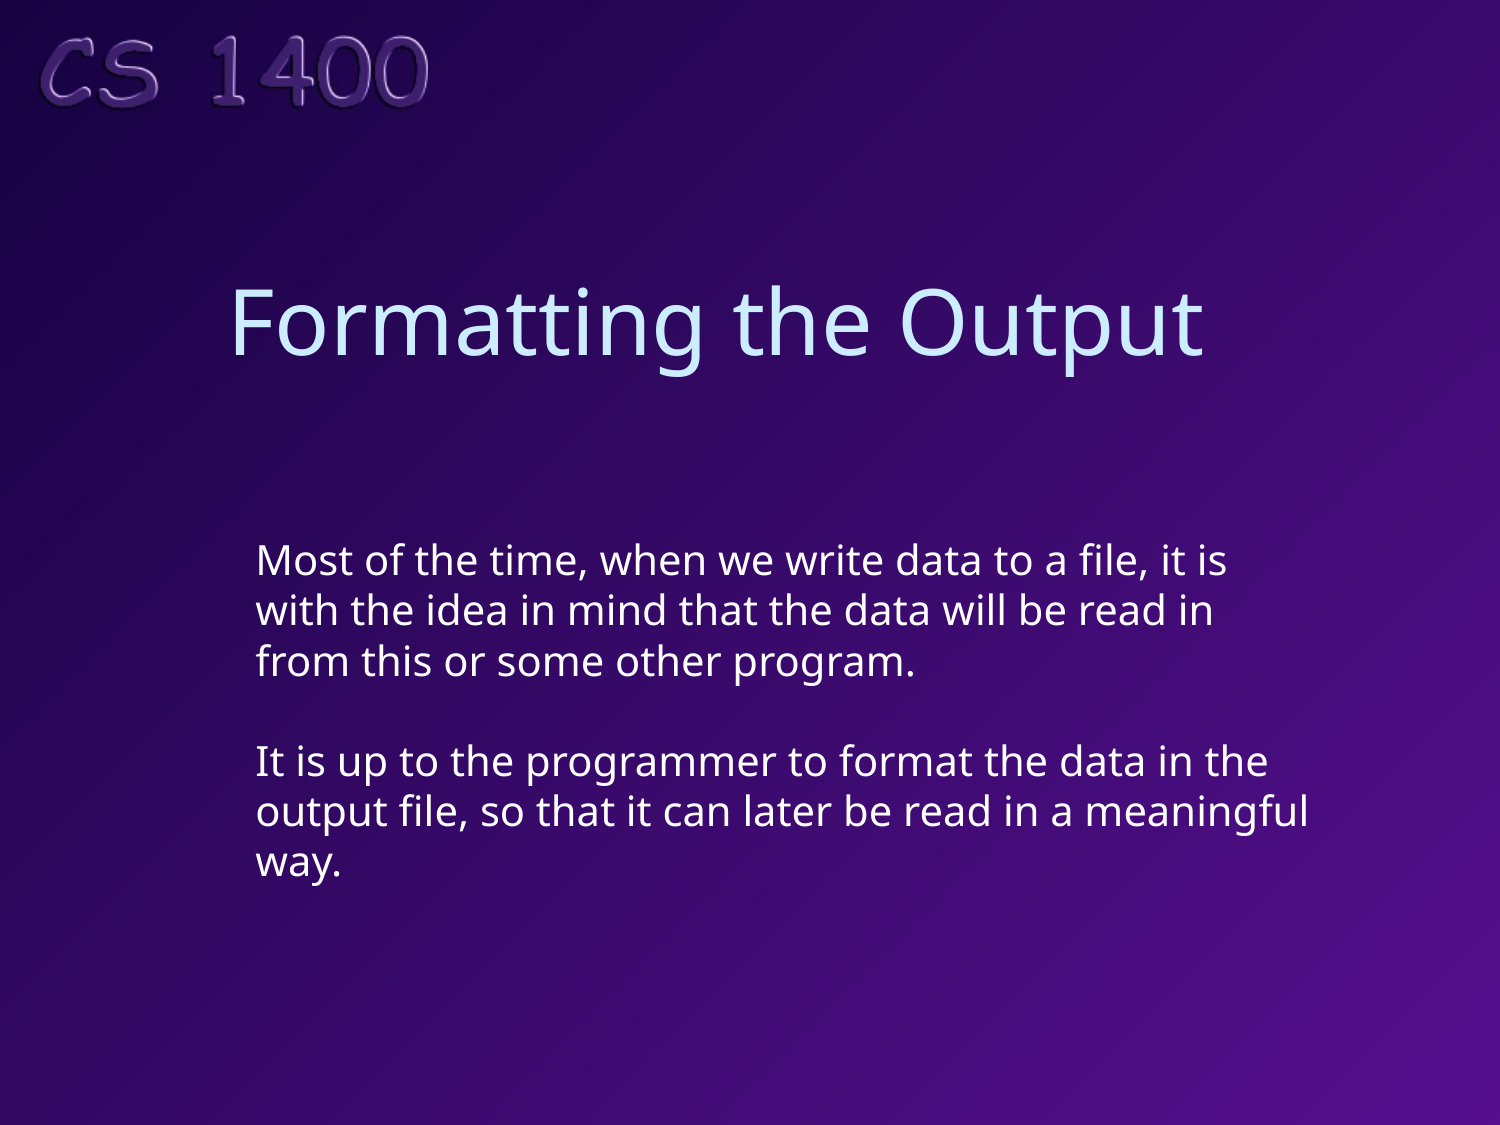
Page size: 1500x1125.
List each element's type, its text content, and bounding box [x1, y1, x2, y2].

picture [0, 0, 1500, 1125]
title Formatting the Output [212, 224, 1264, 413]
text_box Most of the time, when we write data to a file, it is with the idea in mind that the data will be read in from this or some other program. It is up to the programmer to format the data in the output file, so that it can later be read in a meaningful way. [240, 526, 1325, 892]
